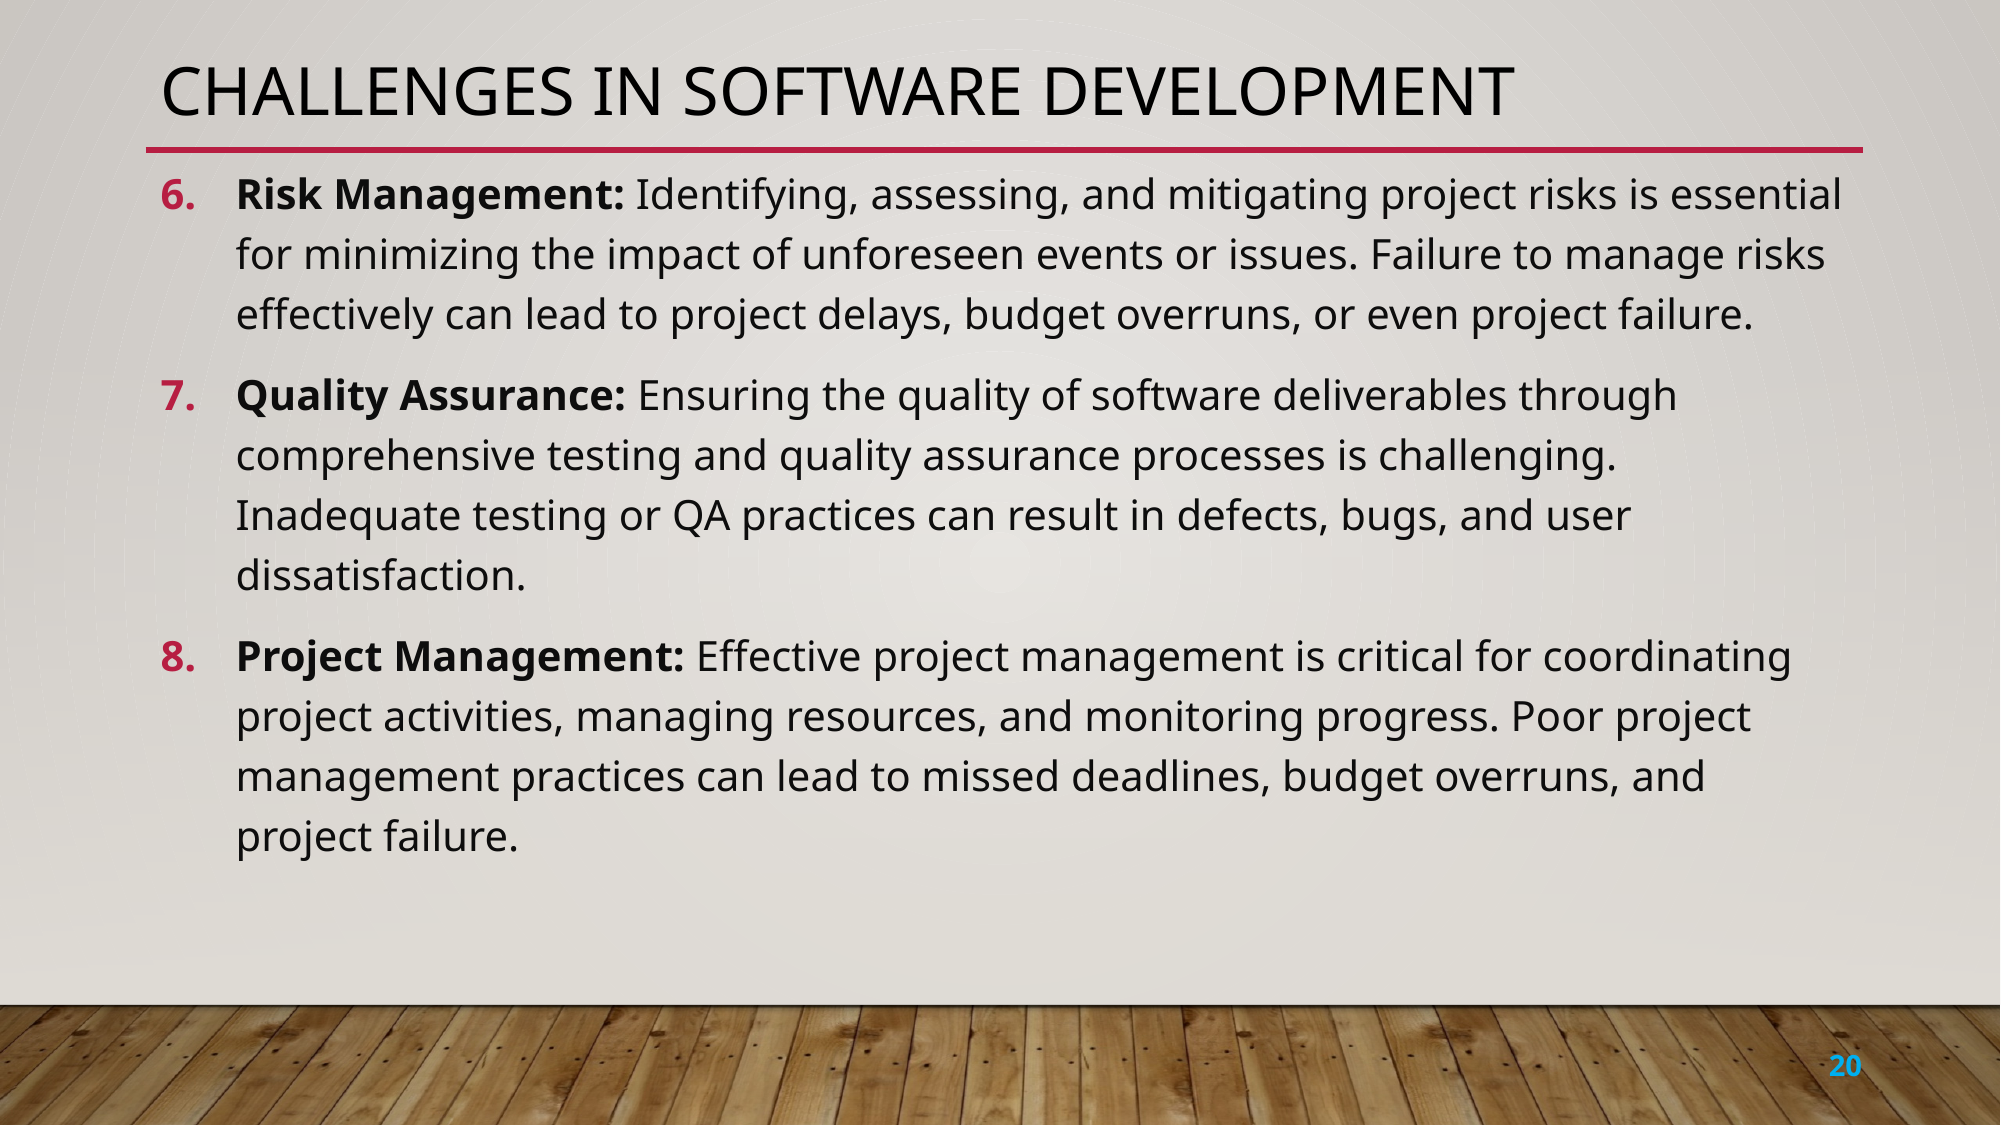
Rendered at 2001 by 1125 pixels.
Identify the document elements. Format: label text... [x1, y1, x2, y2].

list Risk Management: Identifying, assessing, and mitigating project risks is essential for minimizing the impact of unforeseen events or issues. Failure to manage risks effectively can lead to project delays, budget overruns, or even project failure. Quality Assurance: Ensuring the quality of software deliverables through comprehensive testing and quality assurance processes is challenging. Inadequate testing or QA practices can result in defects, bugs, and user dissatisfaction. Project Management: Effective project management is critical for coordinating project activities, managing resources, and monitoring progress. Poor project management practices can lead to missed deadlines, budget overruns, and project failure. [145, 150, 1863, 983]
title Challenges in software development [145, 50, 1863, 142]
picture [0, 1005, 2000, 1125]
slide_number 20 [1766, 1039, 1878, 1094]
